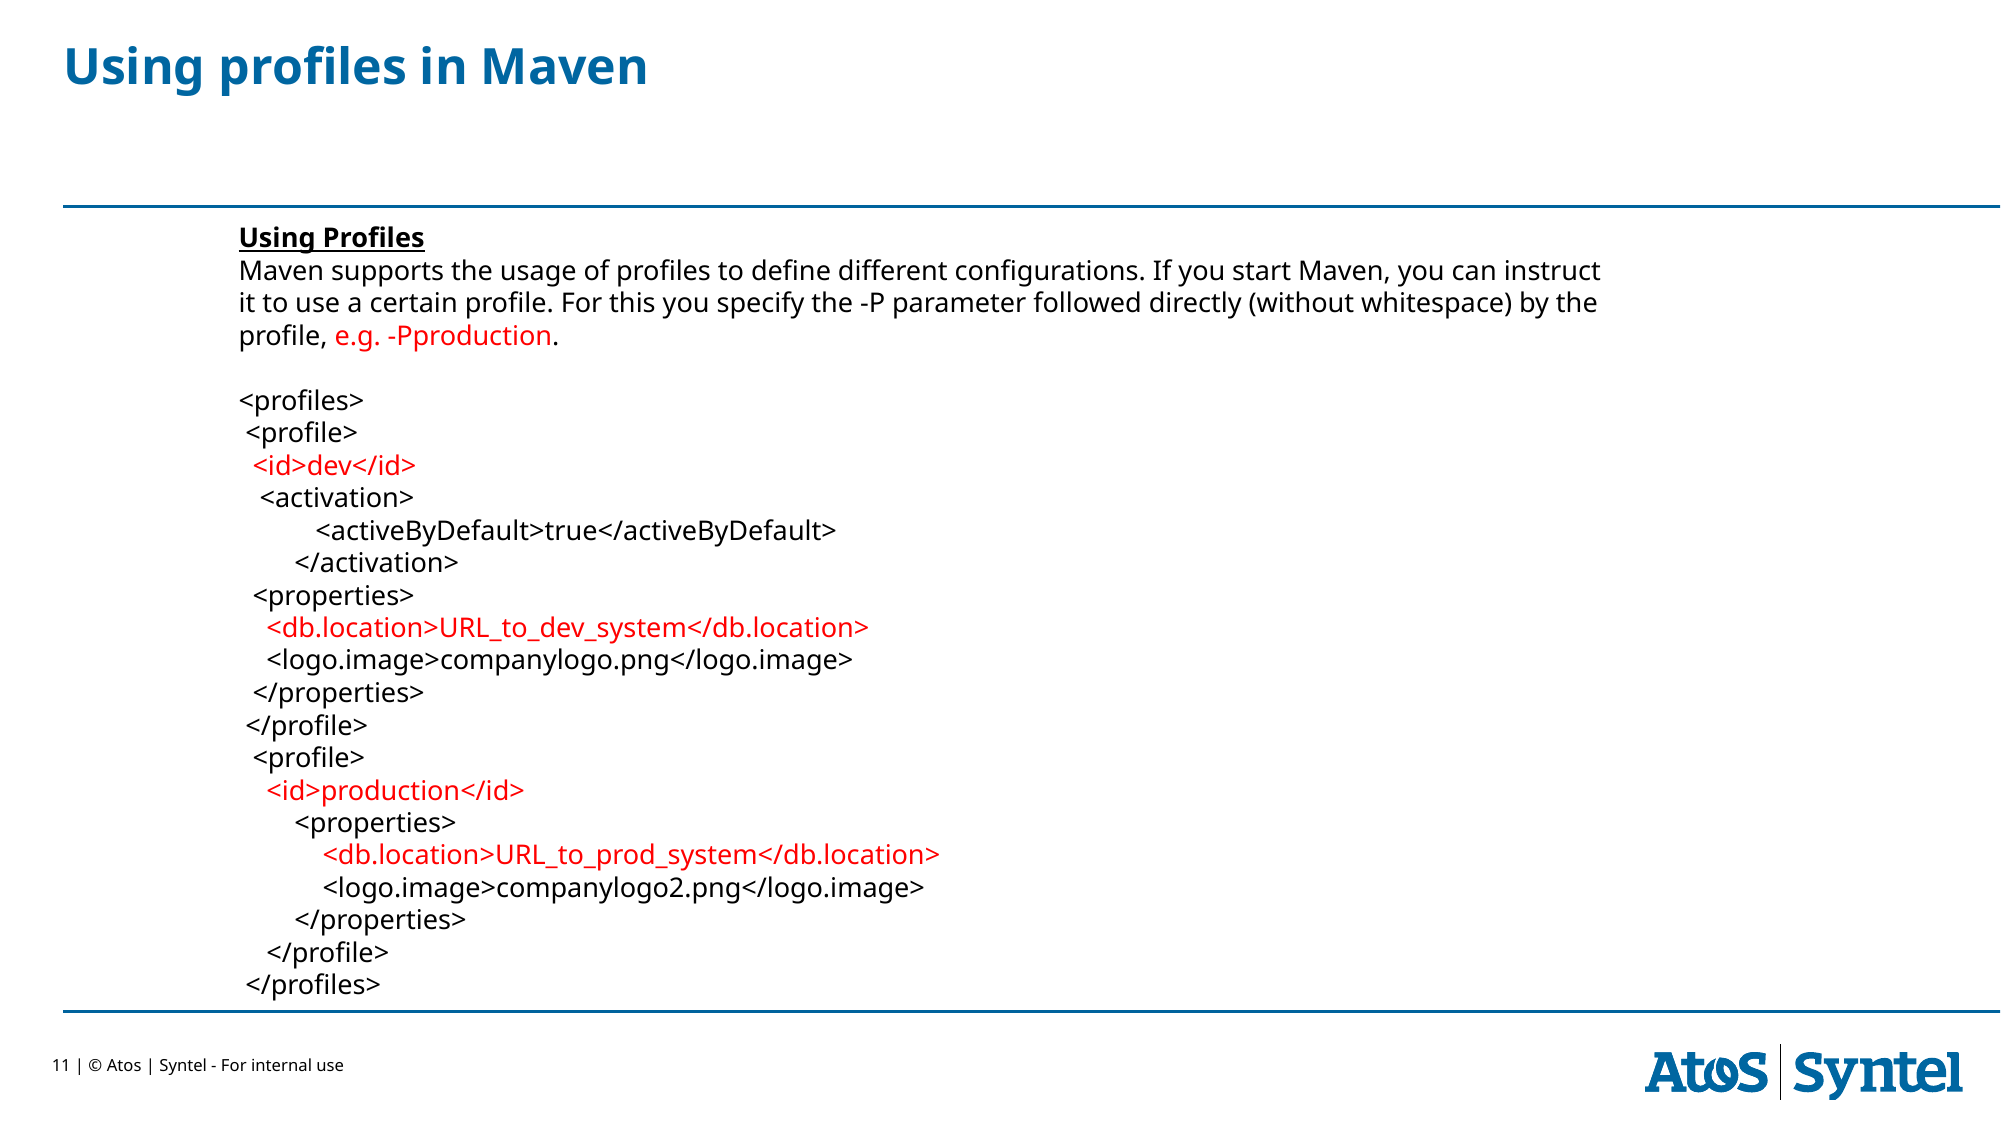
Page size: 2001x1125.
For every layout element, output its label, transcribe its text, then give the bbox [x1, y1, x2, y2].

title Using profiles in Maven [63, 26, 1961, 151]
text_box Using Profiles Maven supports the usage of profiles to define different configurations. If you start Maven, you can instruct it to use a certain profile. For this you specify the -P parameter followed directly (without whitespace) by the profile, e.g. -Pproduction. <profiles> <profile> <id>dev</id> <activation> <activeByDefault>true</activeByDefault> </activation> <properties> <db.location>URL_to_dev_system</db.location> <logo.image>companylogo.png</logo.image> </properties> </profile> <profile> <id>production</id> <properties> <db.location>URL_to_prod_system</db.location> <logo.image>companylogo2.png</logo.image> </properties> </profile> </profiles> [223, 213, 1636, 1125]
